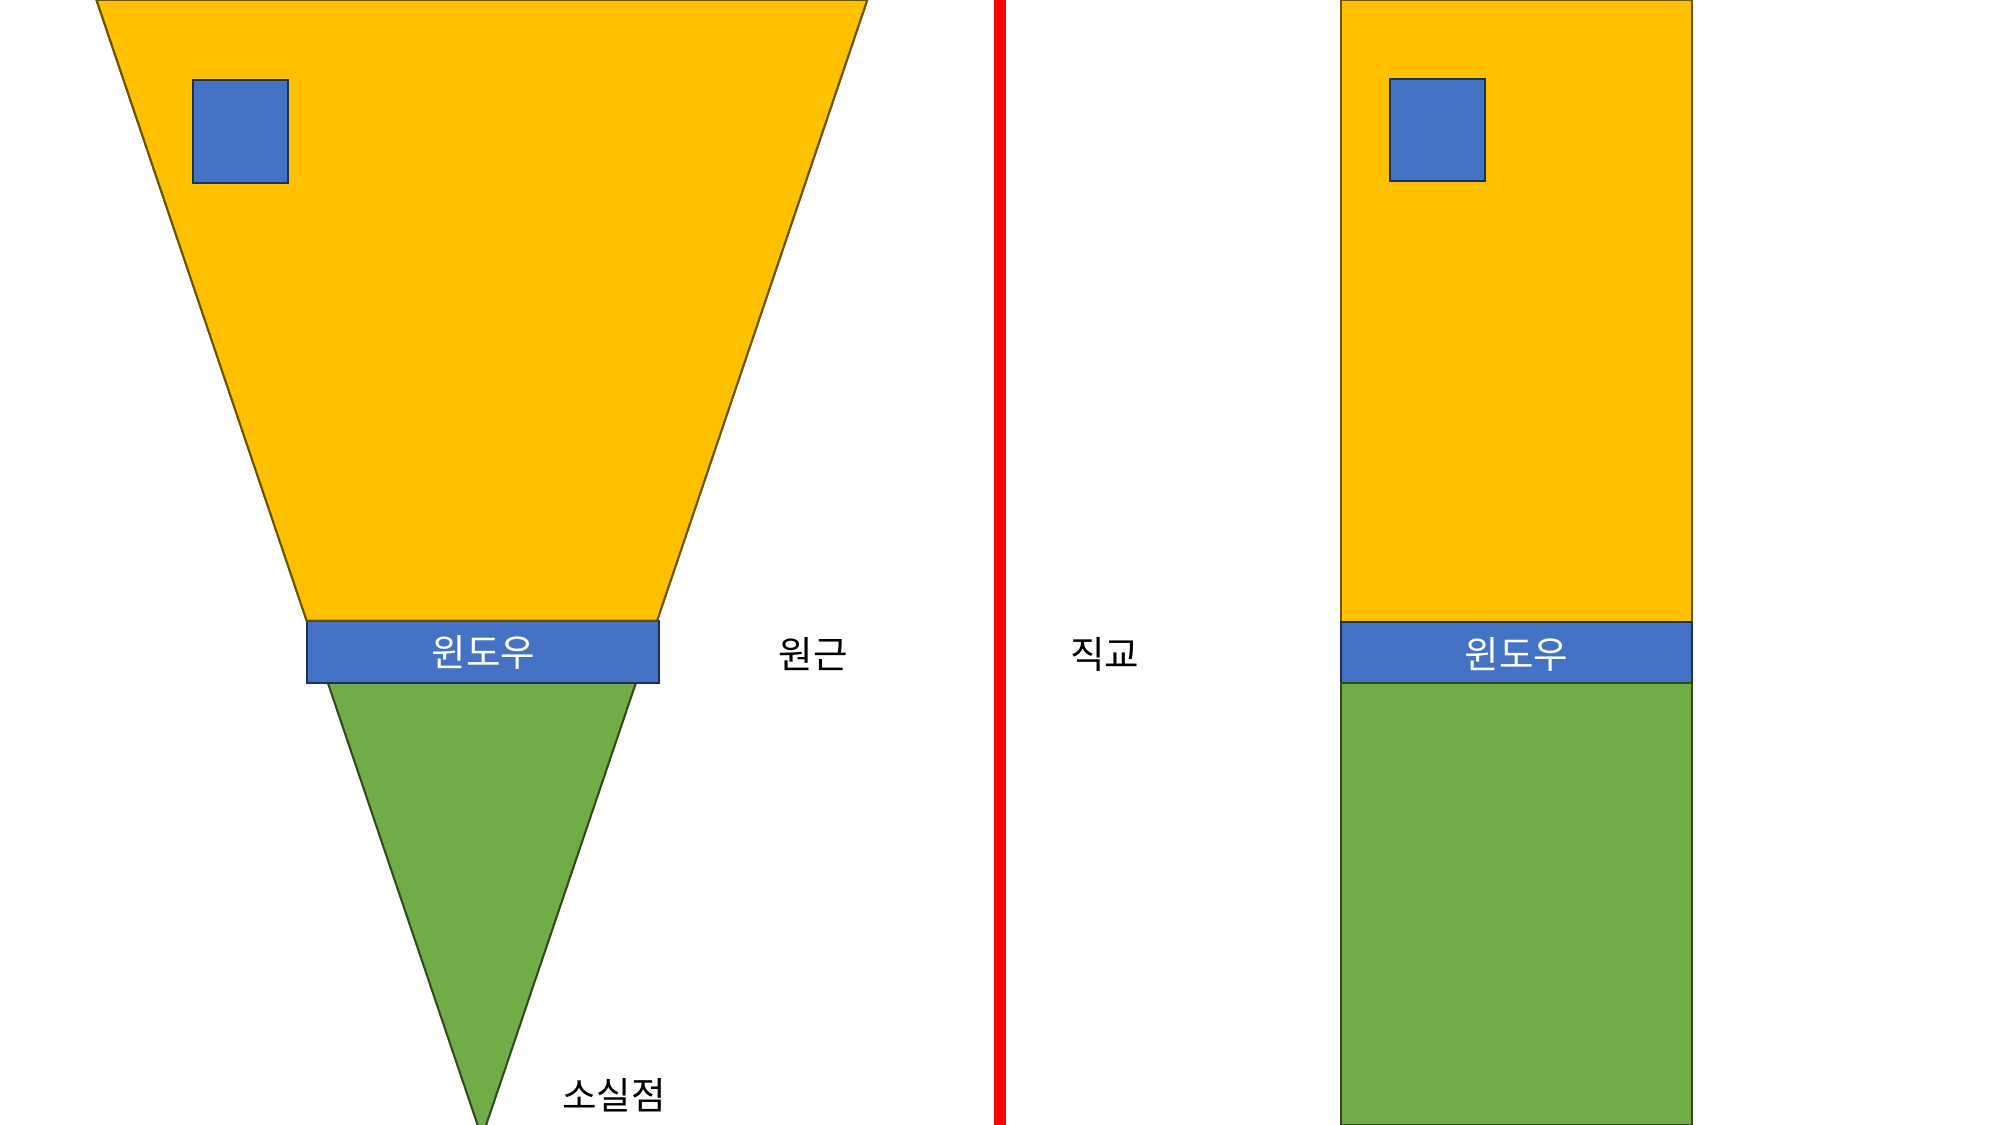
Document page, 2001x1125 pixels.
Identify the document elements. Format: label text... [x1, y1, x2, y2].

text_box 직교 [1055, 623, 1155, 684]
text_box [1340, 0, 1693, 621]
text_box [327, 684, 637, 1125]
text_box [1389, 78, 1486, 182]
text_box [192, 79, 289, 184]
text_box 원근 [763, 623, 863, 684]
text_box 소실점 [547, 1064, 681, 1125]
text_box 윈도우 [1340, 621, 1693, 682]
text_box [95, 0, 869, 622]
text_box 윈도우 [306, 620, 660, 684]
text_box [1340, 682, 1693, 1125]
